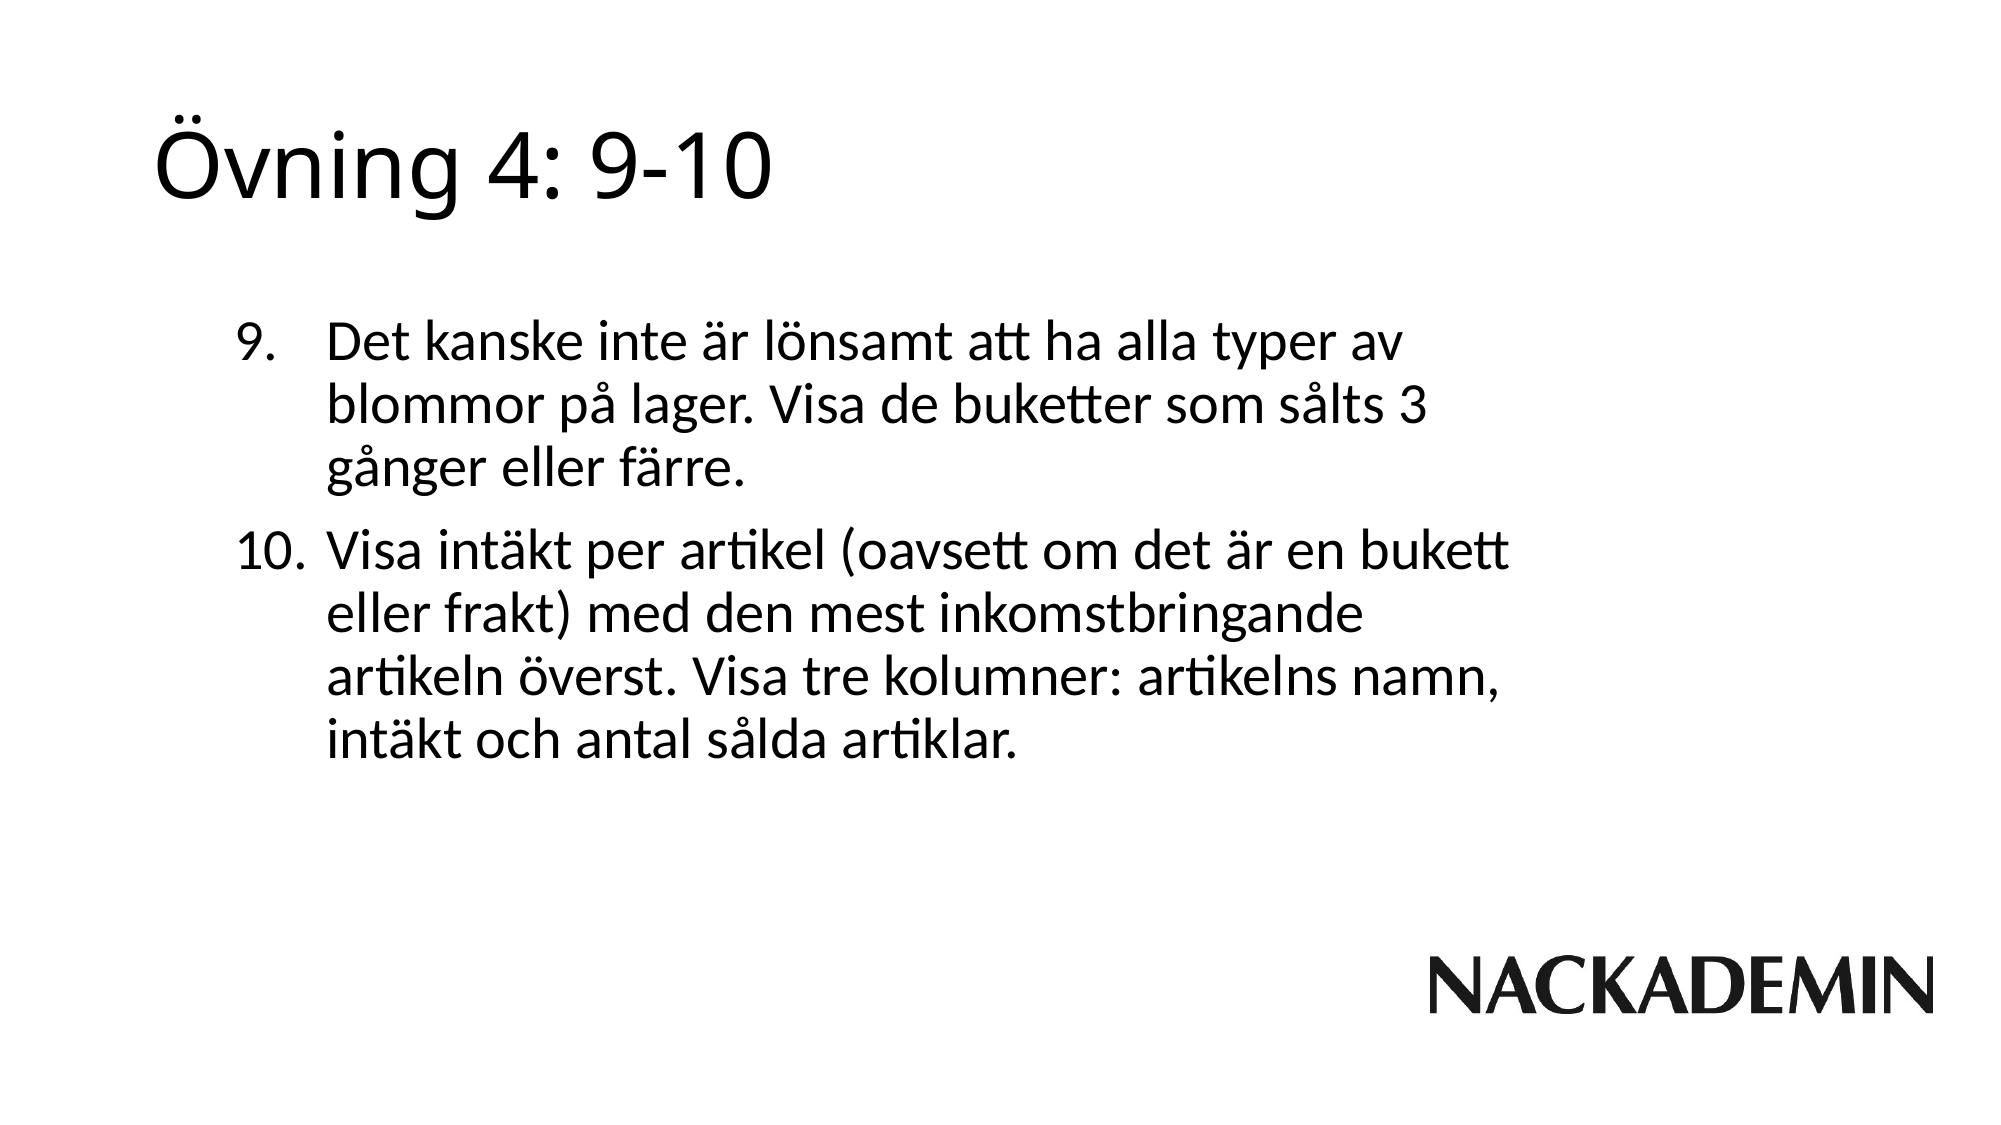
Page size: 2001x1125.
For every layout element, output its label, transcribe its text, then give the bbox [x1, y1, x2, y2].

title Övning 4: 9-10 [137, 59, 1863, 278]
list Det kanske inte är lönsamt att ha alla typer av blommor på lager. Visa de buketter som sålts 3 gånger eller färre. Visa intäkt per artikel (oavsett om det är en bukett eller frakt) med den mest inkomstbringande artikeln överst. Visa tre kolumner: artikelns namn, intäkt och antal sålda artiklar. [219, 302, 1556, 799]
picture [1429, 955, 1933, 1014]
